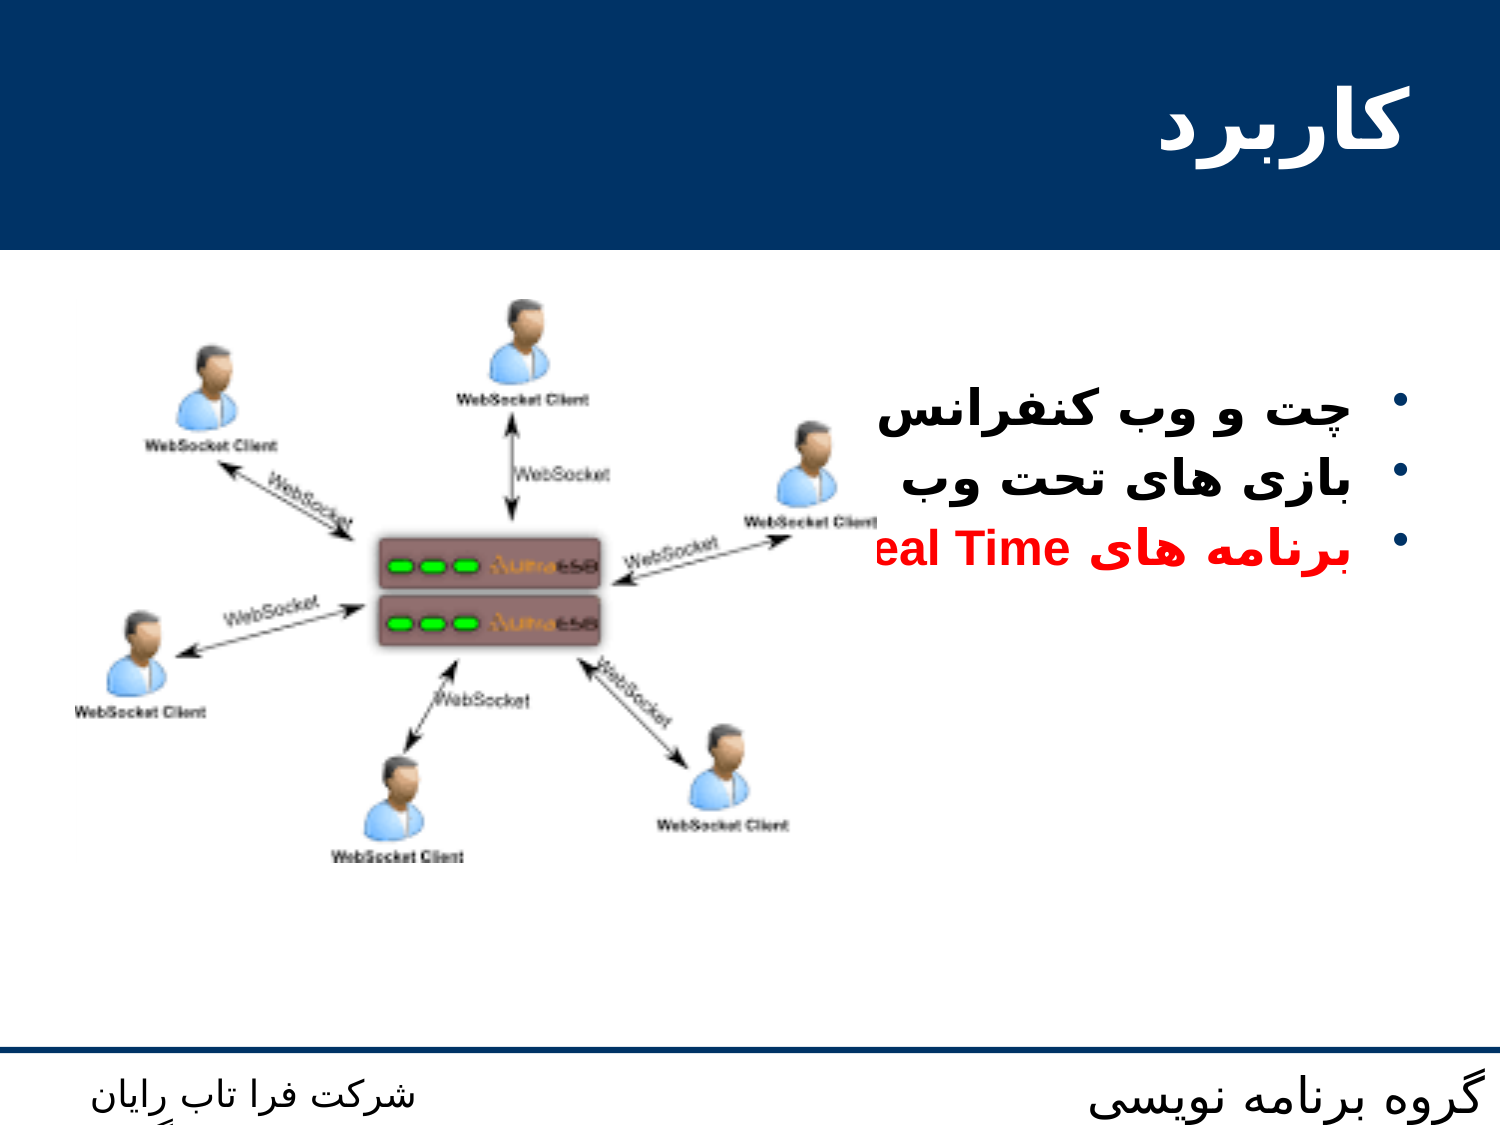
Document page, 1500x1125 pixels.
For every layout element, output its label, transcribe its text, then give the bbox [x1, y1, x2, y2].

list چت و وب کنفرانس ها بازی های تحت وب برنامه های Real Time [75, 249, 1425, 1025]
picture [74, 299, 877, 863]
title کاربرد [75, 45, 1425, 188]
slide_number گروه برنامه نویسی هیلتن [987, 1056, 1500, 1119]
slide_number شرکت فرا تاب رایان گستر [75, 1062, 488, 1125]
